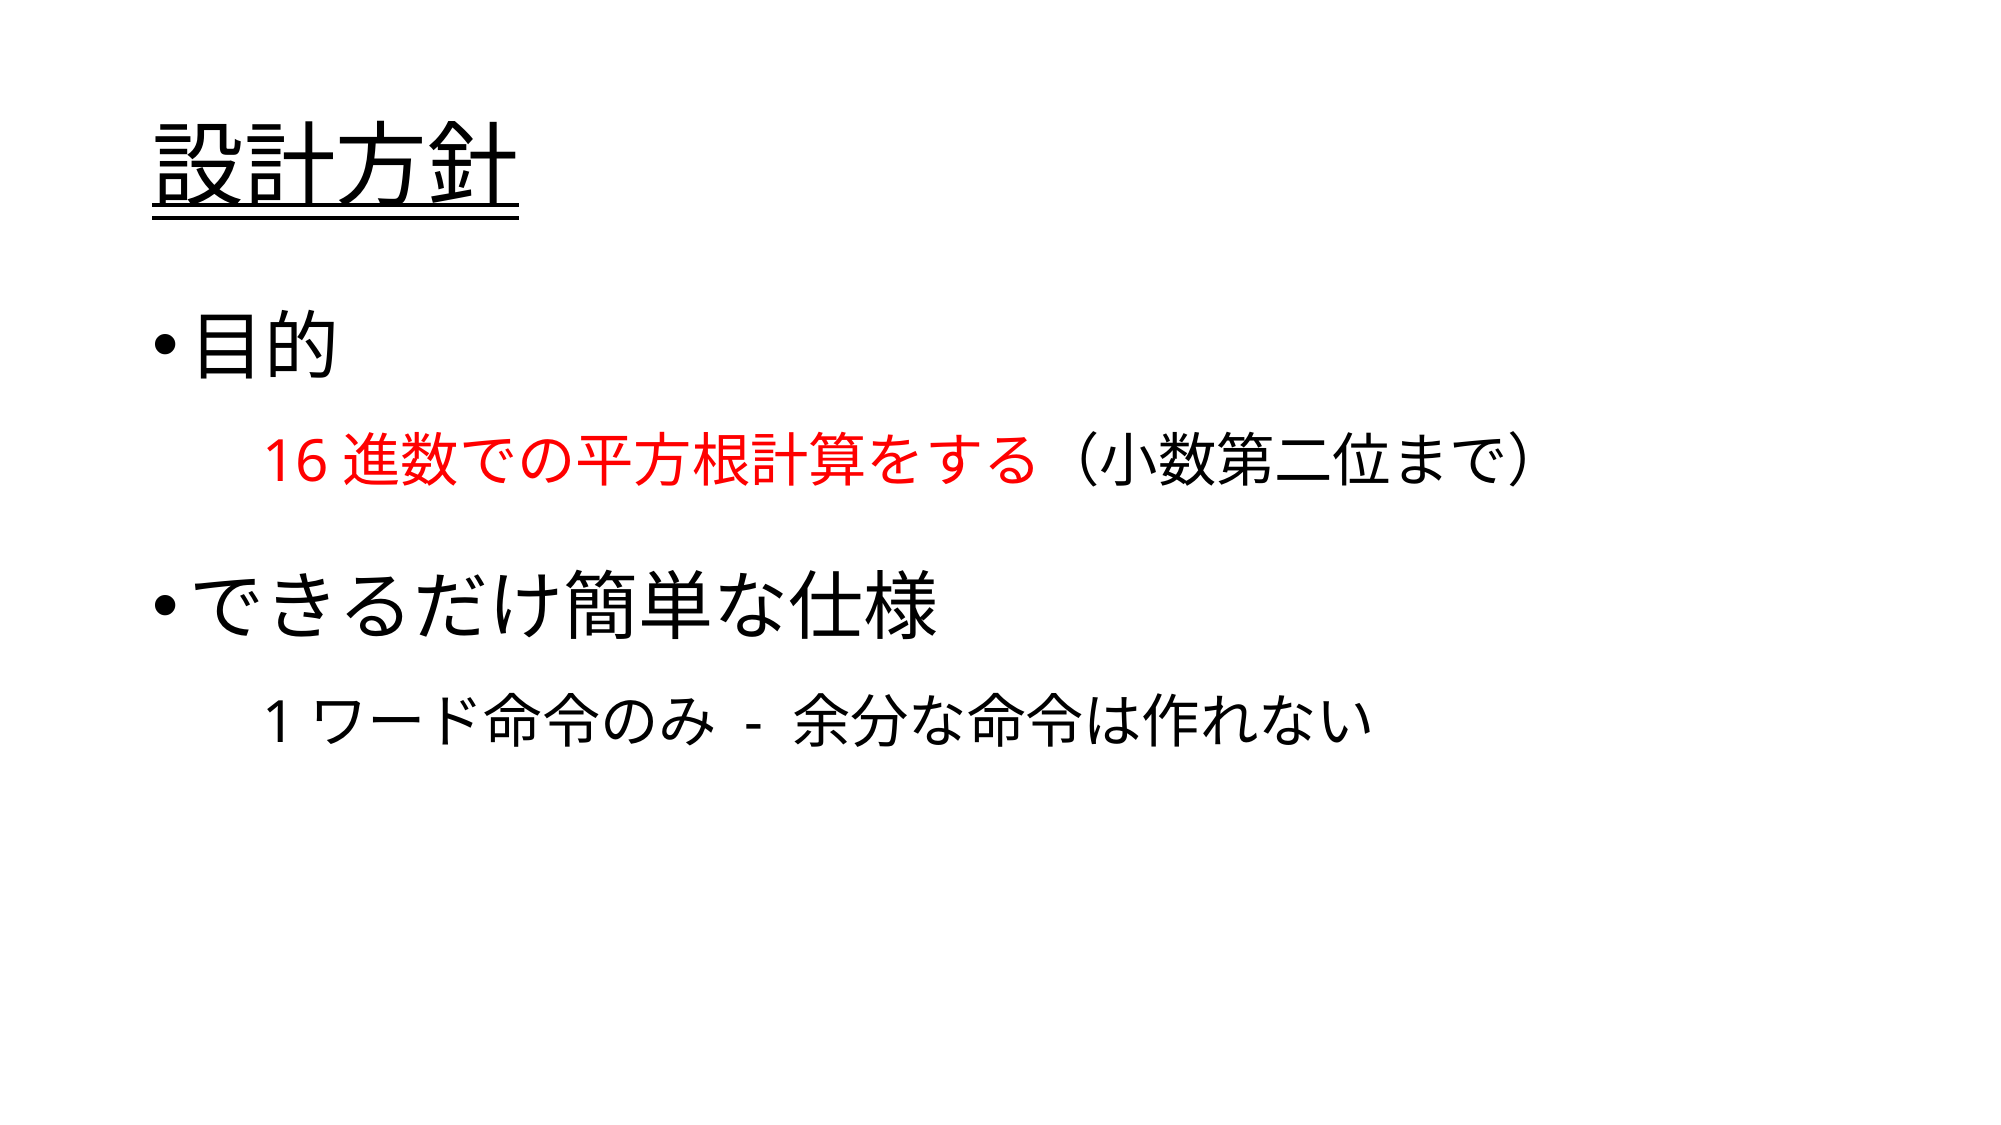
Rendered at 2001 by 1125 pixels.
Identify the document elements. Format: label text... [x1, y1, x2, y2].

list 目的 16進数での平方根計算をする（小数第二位まで） できるだけ簡単な仕様 1ワード命令のみ - 余分な命令は作れない [137, 245, 1863, 960]
title 設計方針 [137, 59, 1863, 245]
